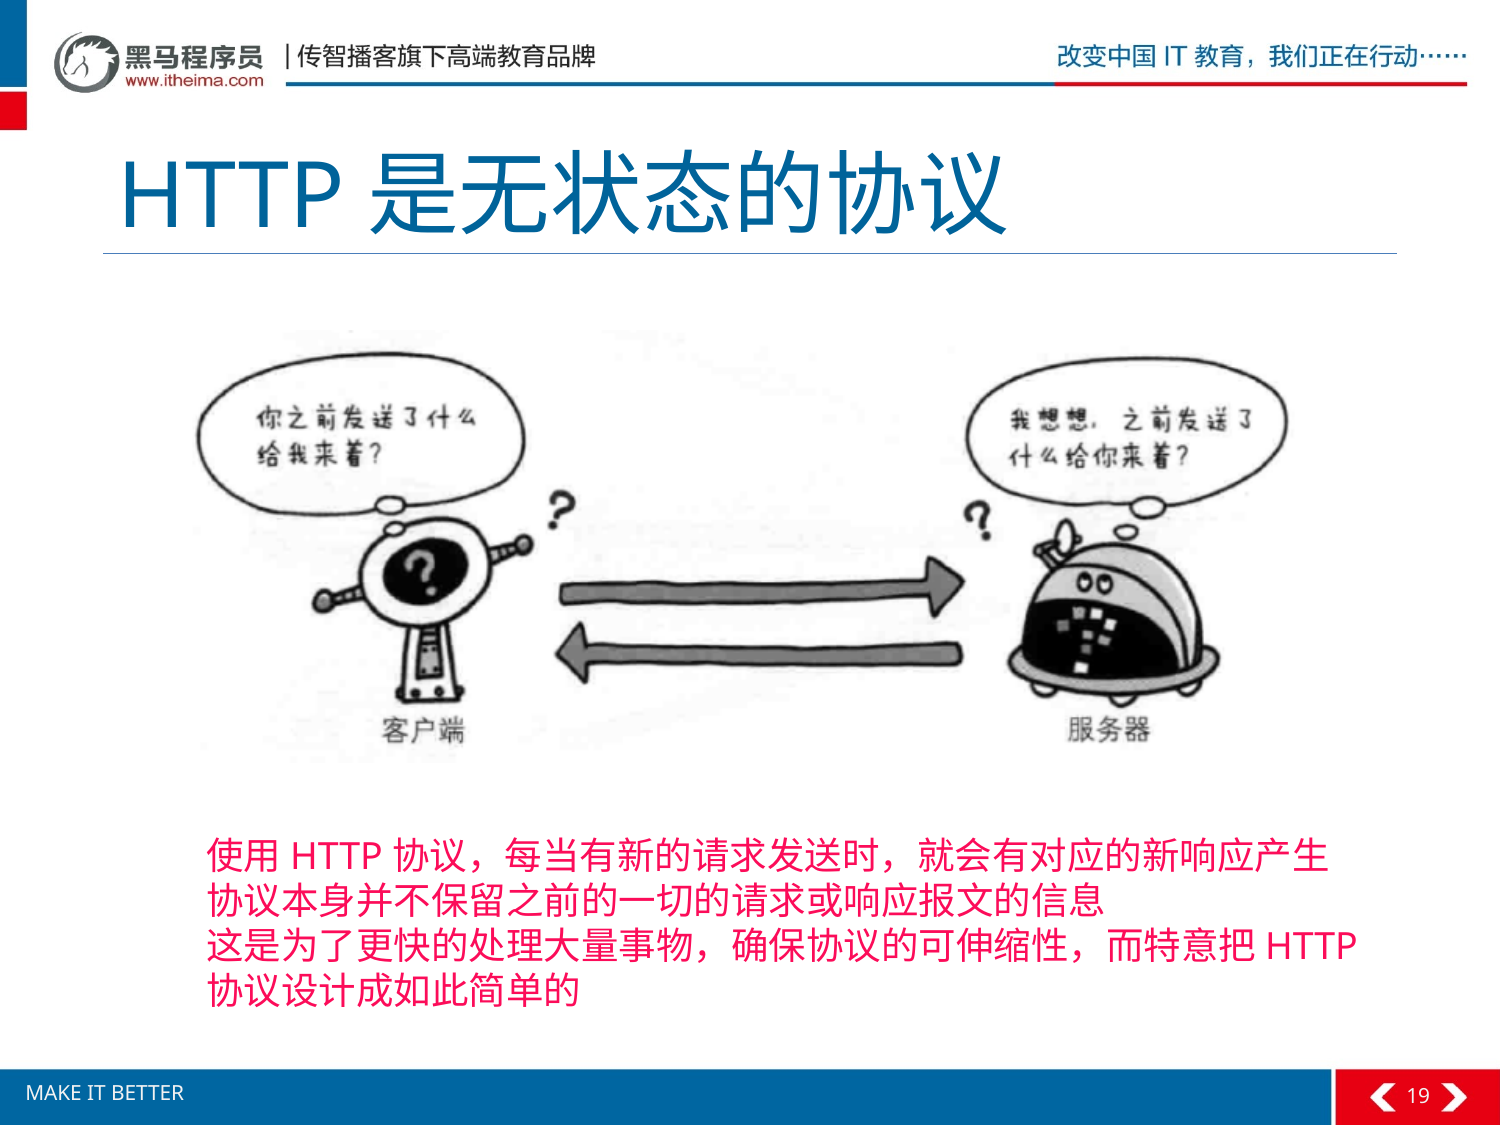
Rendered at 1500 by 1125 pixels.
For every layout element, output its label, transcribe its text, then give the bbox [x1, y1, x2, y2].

picture [0, 0, 1500, 1125]
slide_number MAKE IT BETTER [10, 1072, 349, 1124]
text_box 使用HTTP协议，每当有新的请求发送时，就会有对应的新响应产生 协议本身并不保留之前的一切的请求或响应报文的信息 这是为了更快的处理大量事物，确保协议的可伸缩性，而特意把HTTP 协议设计成如此简单的 [191, 824, 1373, 1020]
slide_number 19 [1336, 1070, 1500, 1124]
title HTTP是无状态的协议 [103, 95, 1397, 254]
